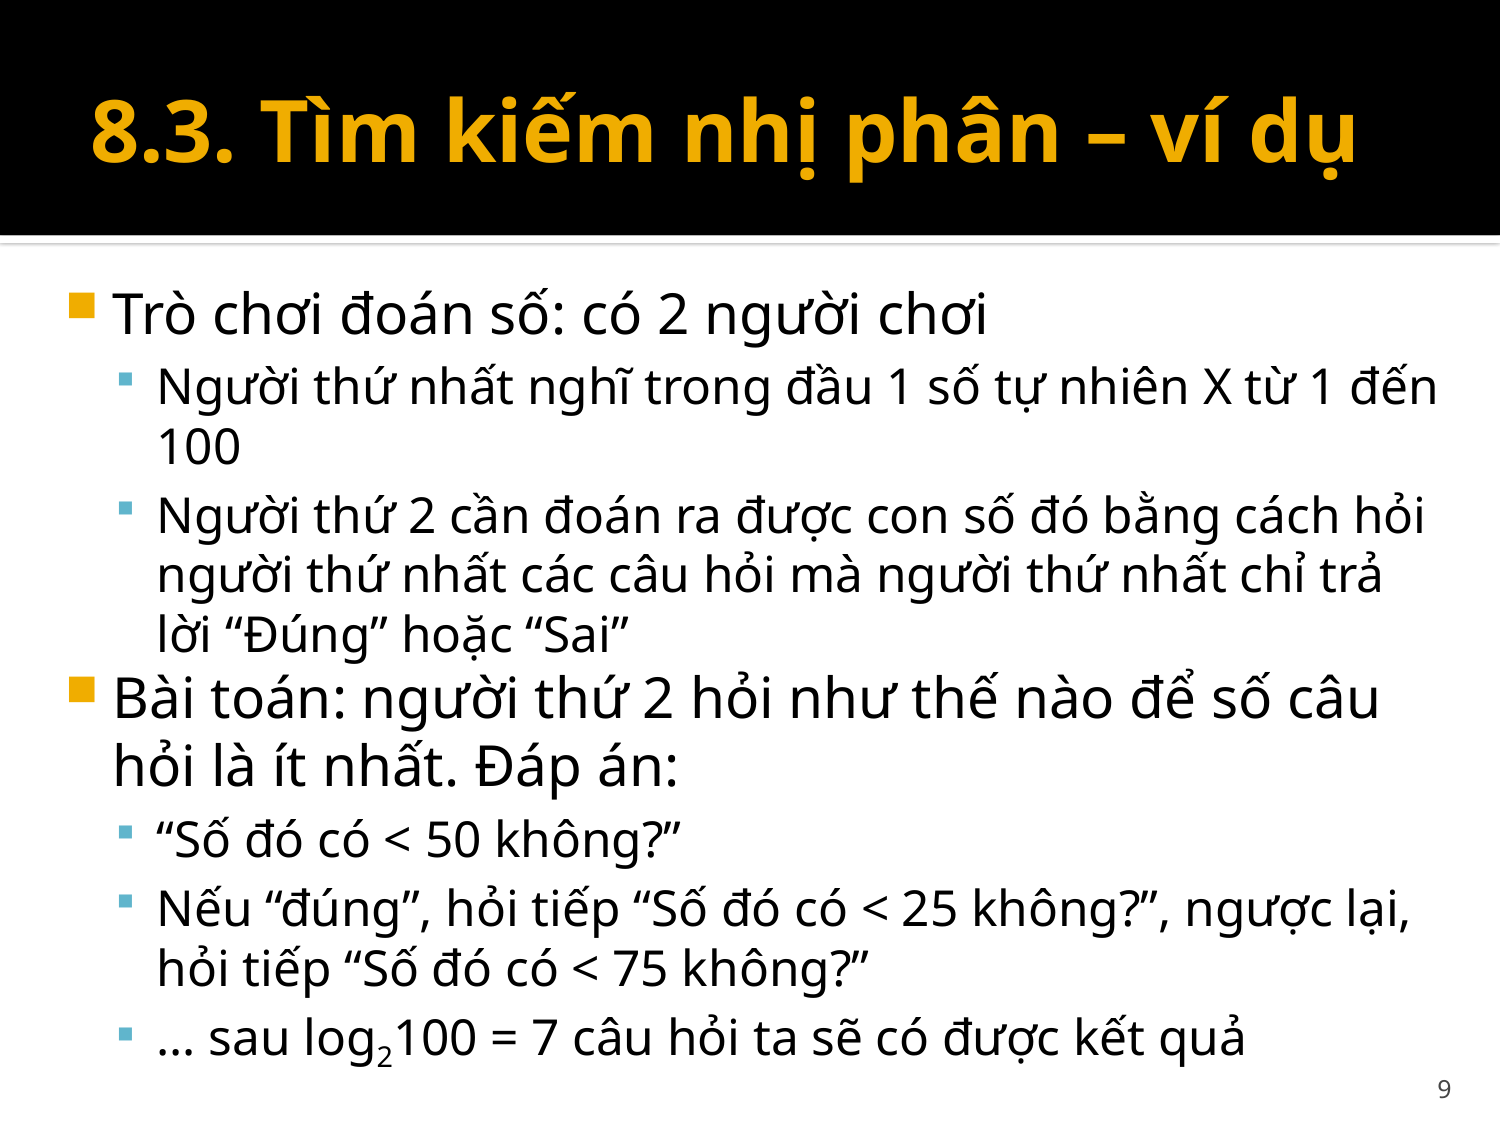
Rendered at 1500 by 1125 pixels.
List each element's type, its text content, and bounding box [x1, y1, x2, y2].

title 8.3. Tìm kiếm nhị phân – ví dụ [75, 25, 1425, 231]
slide_number 9 [1345, 1062, 1467, 1108]
list Trò chơi đoán số: có 2 người chơi Người thứ nhất nghĩ trong đầu 1 số tự nhiên X từ 1 đến 100 Người thứ 2 cần đoán ra được con số đó bằng cách hỏi người thứ nhất các câu hỏi mà người thứ nhất chỉ trả lời “Đúng” hoặc “Sai” Bài toán: người thứ 2 hỏi như thế nào để số câu hỏi là ít nhất. Đáp án: “Số đó có < 50 không?” Nếu “đúng”, hỏi tiếp “Số đó có < 25 không?”, ngược lại, hỏi tiếp “Số đó có < 75 không?” … sau log2100 = 7 câu hỏi ta sẽ có được kết quả [37, 262, 1463, 1088]
